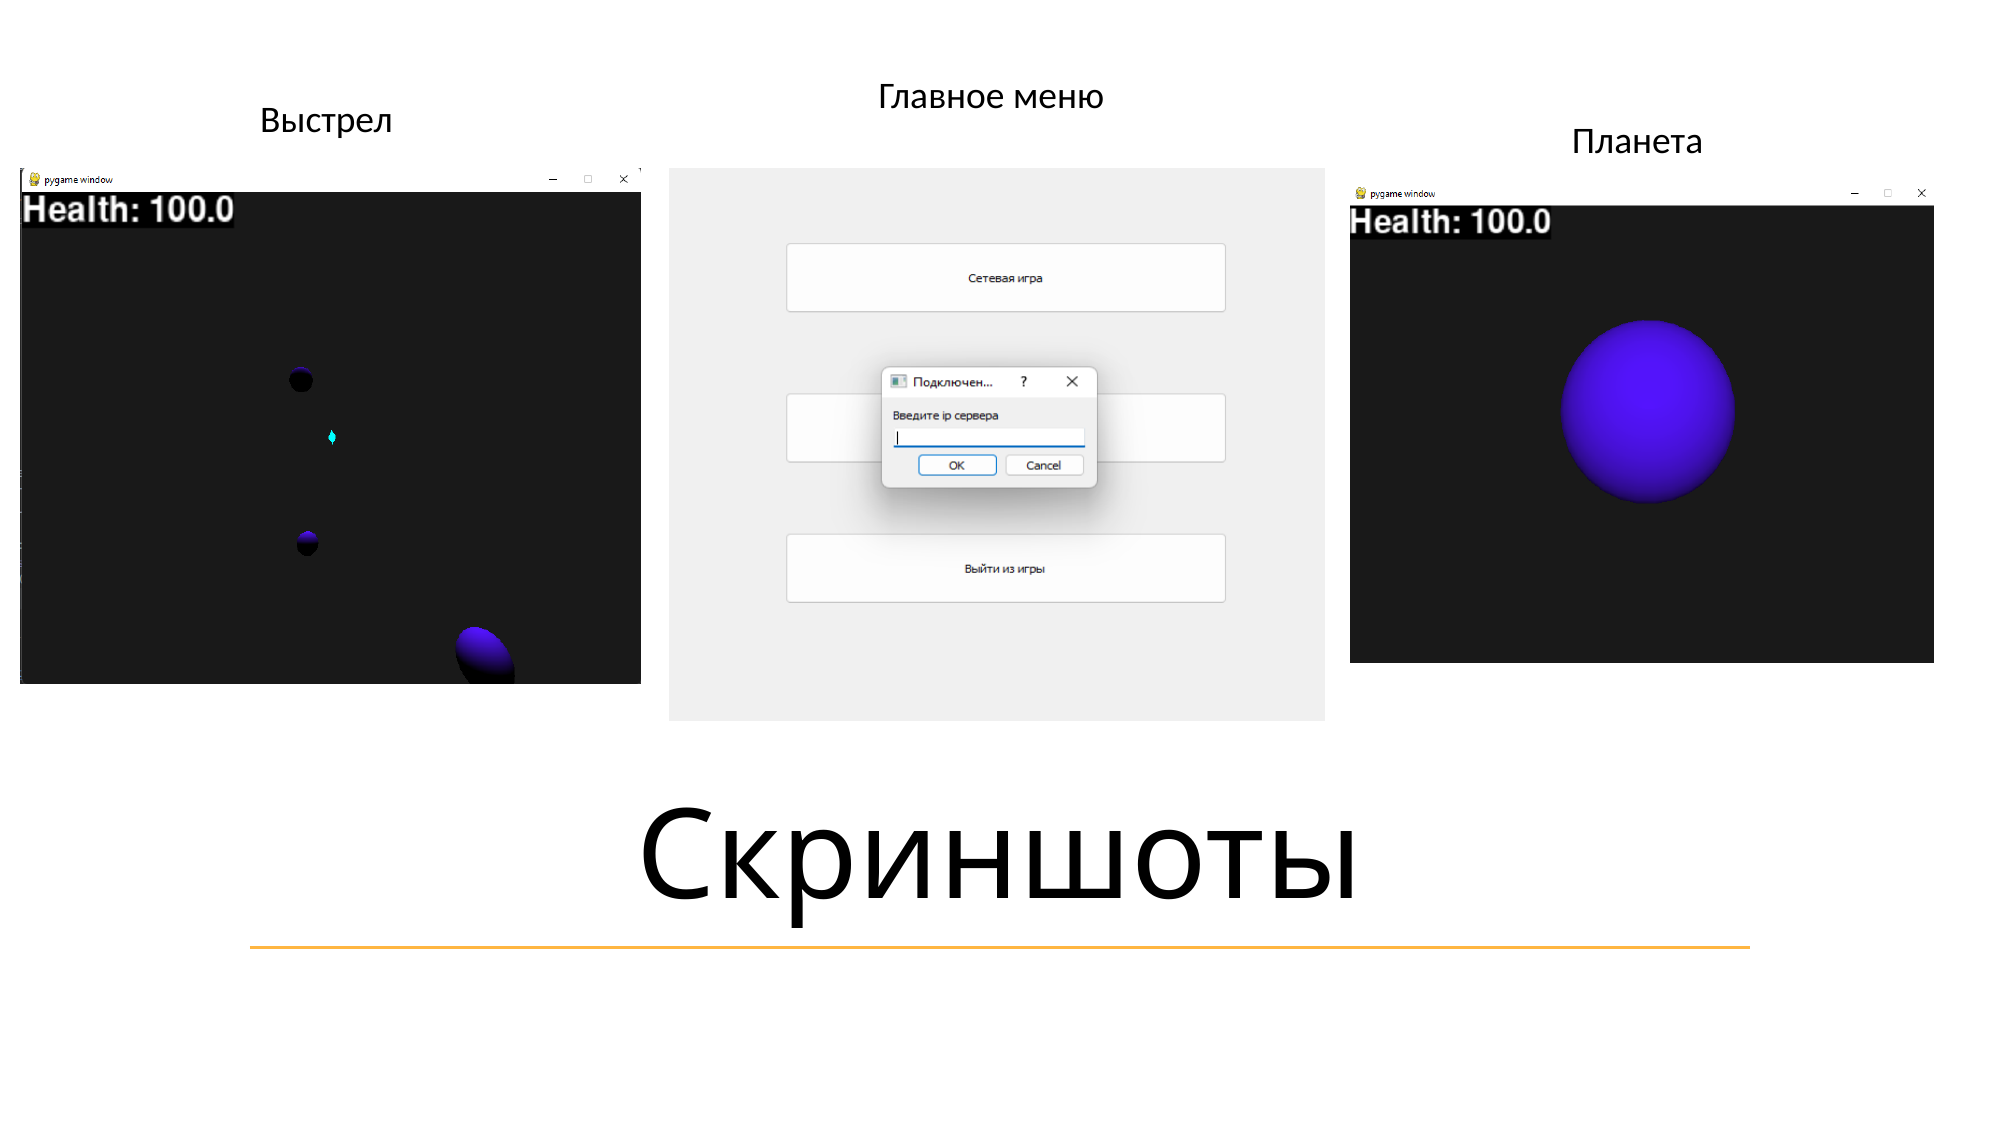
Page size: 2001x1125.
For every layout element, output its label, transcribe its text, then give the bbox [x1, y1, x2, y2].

text_box Выстрел [245, 87, 414, 148]
picture [669, 168, 1325, 721]
title Скриншоты [105, 749, 1895, 933]
text_box Главное меню [863, 63, 1132, 124]
picture [20, 168, 641, 684]
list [1350, 185, 1934, 663]
text_box Планета [1556, 108, 1726, 169]
